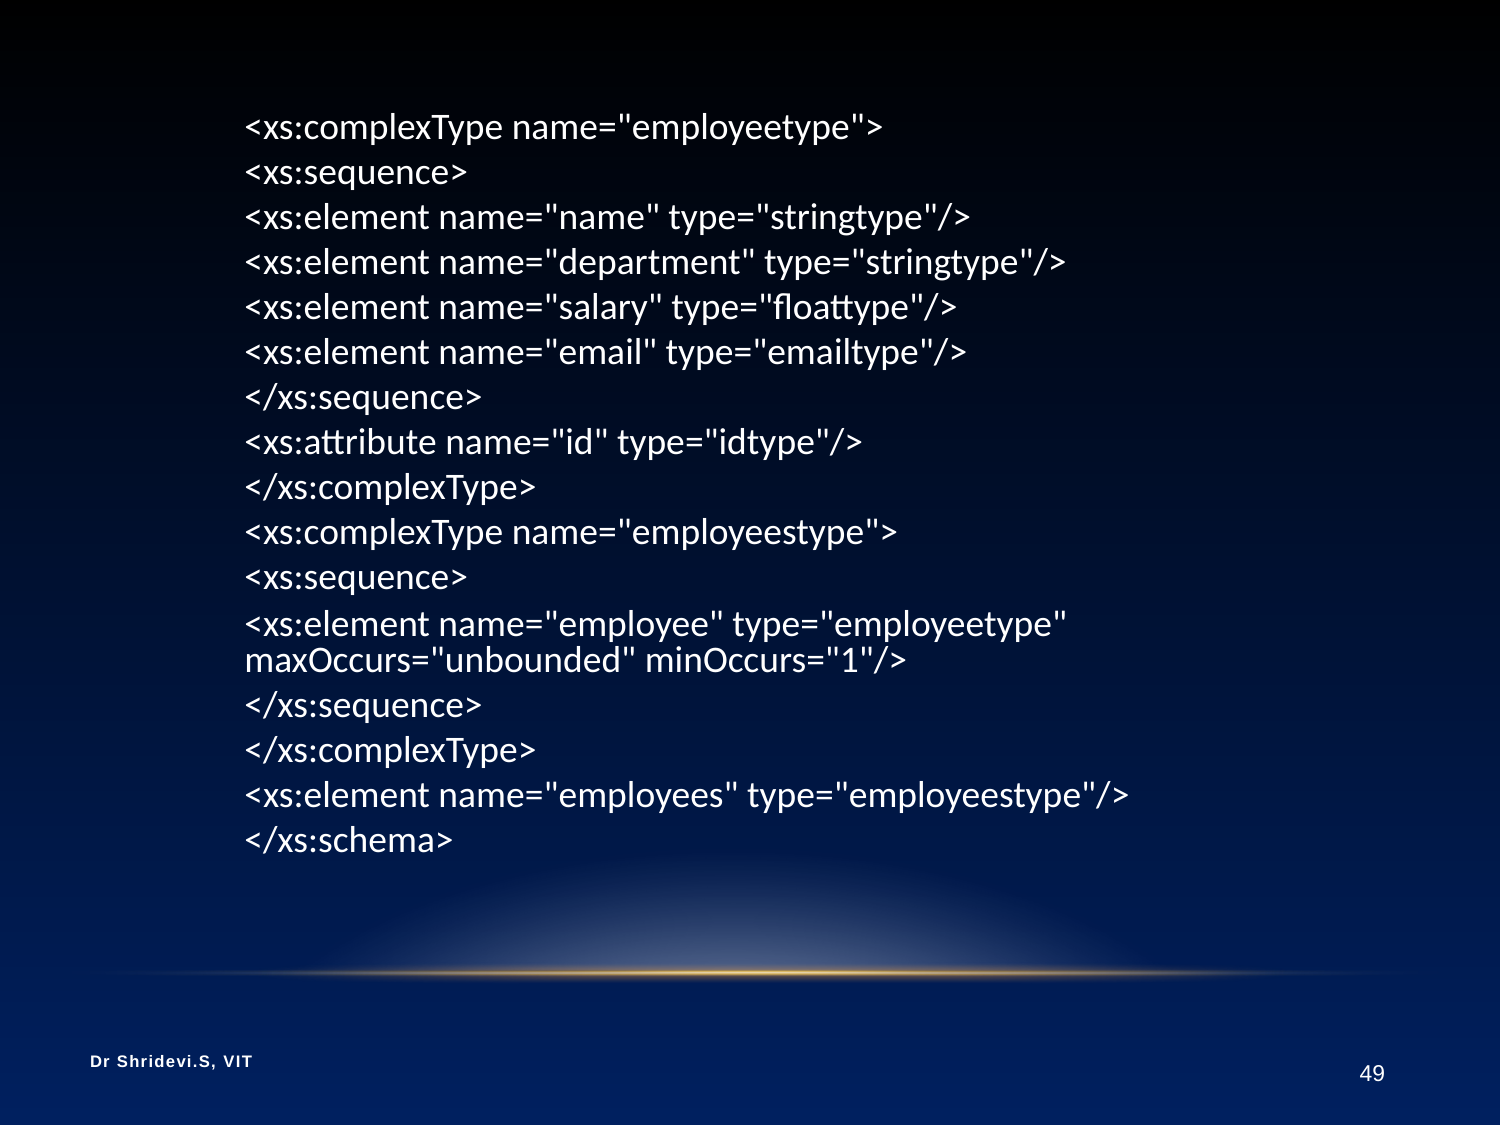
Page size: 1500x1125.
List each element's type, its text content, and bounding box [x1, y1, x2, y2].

text_box <xs:complexType name="employeetype"> <xs:sequence> <xs:element name="name" type="stringtype"/> <xs:element name="department" type="stringtype"/> <xs:element name="salary" type="floattype"/> <xs:element name="email" type="emailtype"/> </xs:sequence> <xs:attribute name="id" type="idtype"/> </xs:complexType> <xs:complexType name="employeestype"> <xs:sequence> <xs:element name="employee" type="employeetype" maxOccurs="unbounded" minOccurs="1"/> </xs:sequence> </xs:complexType> <xs:element name="employees" type="employeestype"/> </xs:schema> [92, 99, 1444, 860]
picture [0, 0, 1500, 1125]
footer Dr Shridevi.S, VIT [75, 1037, 974, 1084]
slide_number 49 [1237, 1042, 1400, 1103]
